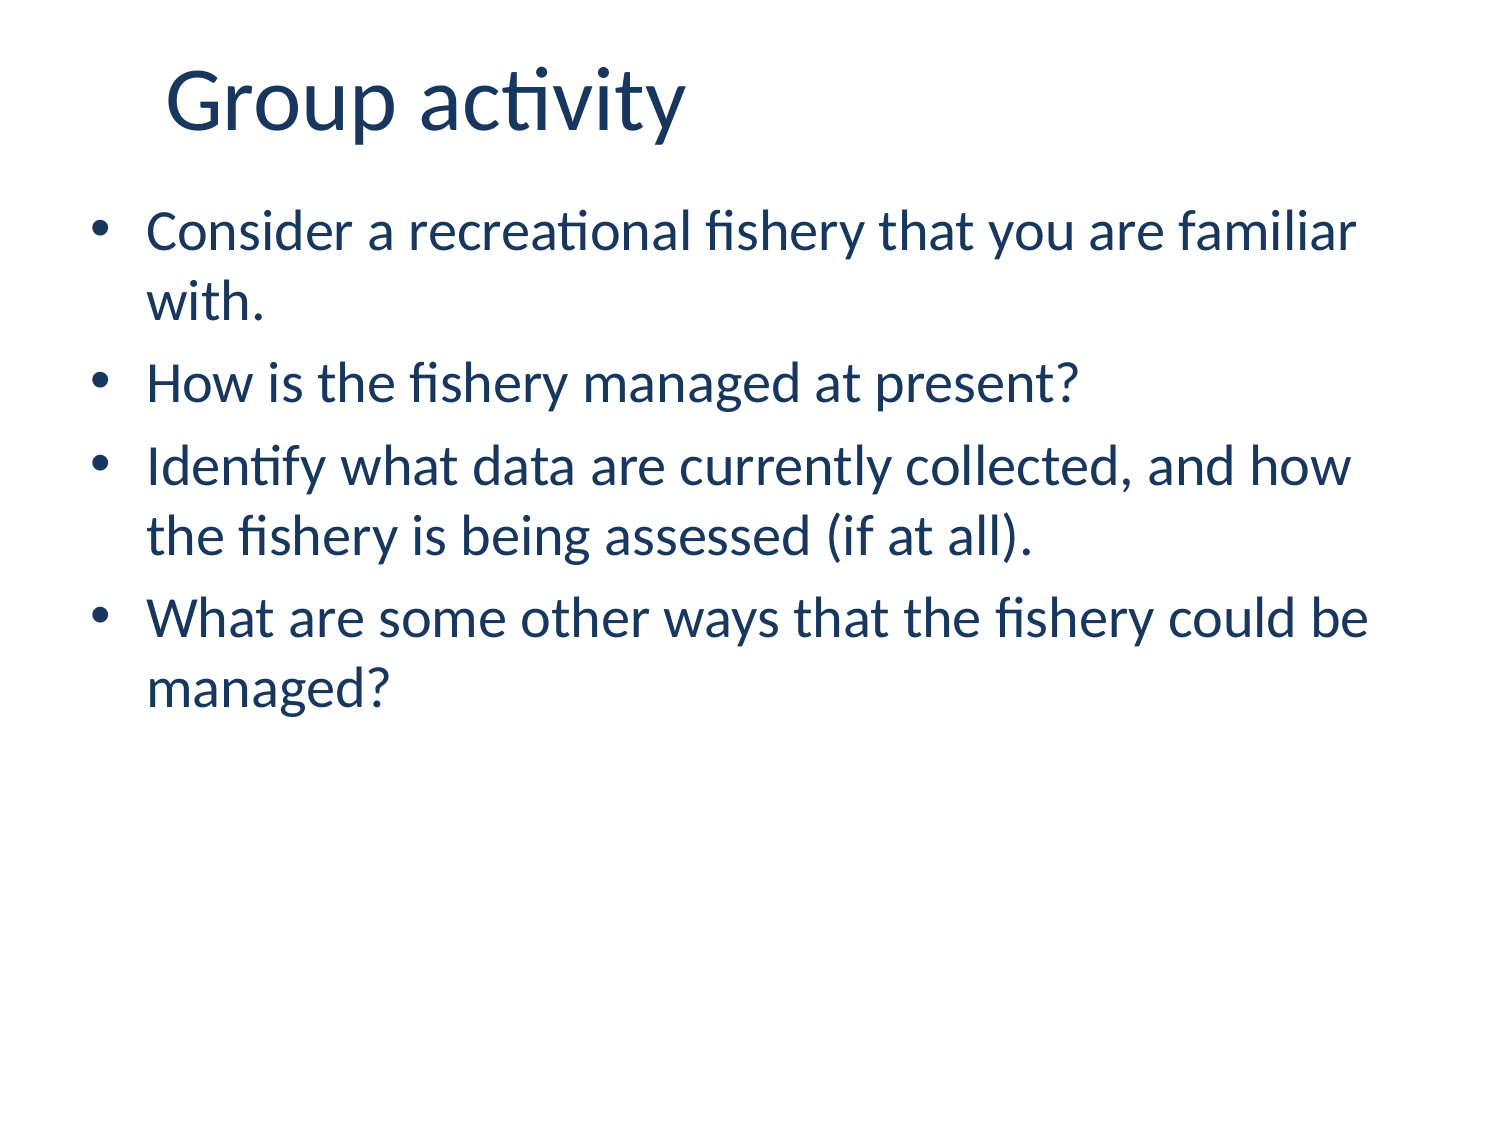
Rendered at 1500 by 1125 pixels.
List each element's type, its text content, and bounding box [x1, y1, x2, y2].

title Group activity [0, 0, 1350, 188]
list Consider a recreational fishery that you are familiar with. How is the fishery managed at present? Identify what data are currently collected, and how the fishery is being assessed (if at all). What are some other ways that the fishery could be managed? [75, 184, 1425, 988]
